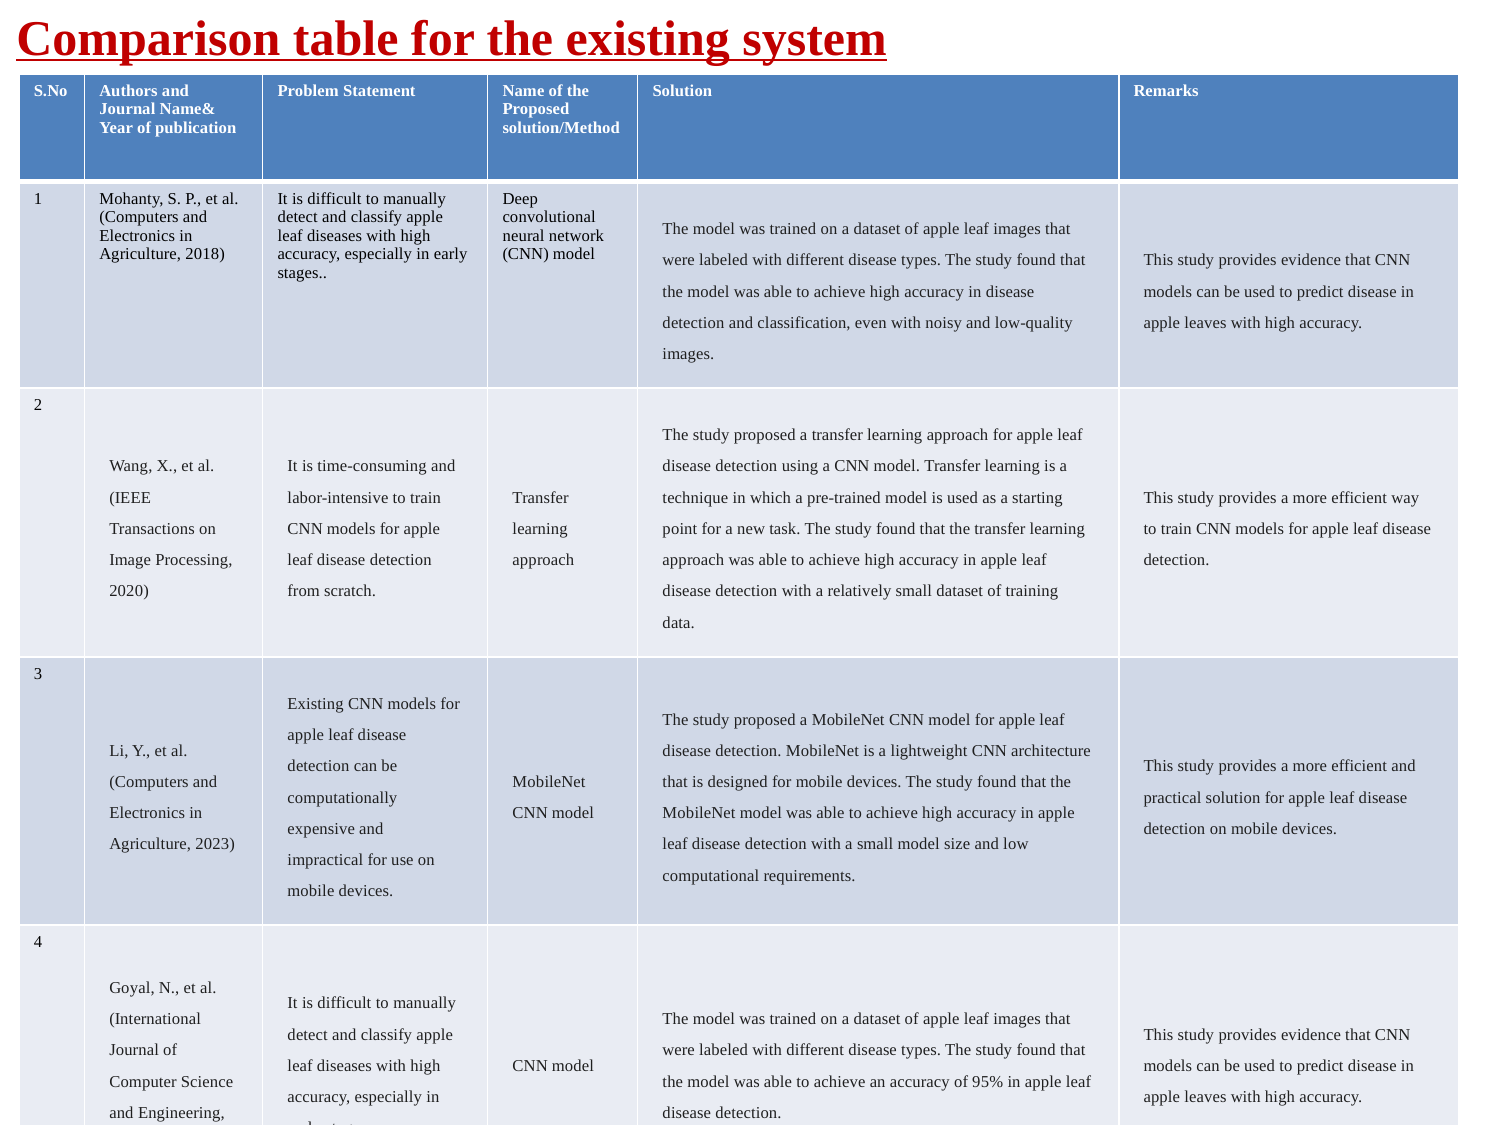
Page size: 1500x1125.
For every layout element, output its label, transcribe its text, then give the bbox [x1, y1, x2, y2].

table_cell 2 [20, 389, 84, 656]
table_cell Existing CNN models for apple leaf disease detection can be computationally expensive and impractical for use on mobile devices. [263, 658, 487, 924]
text_box Comparison table for the existing system [1, 0, 1477, 73]
table_cell It is difficult to manually detect and classify apple leaf diseases with high accuracy, especially in early stages. [263, 926, 487, 1125]
table_cell This study provides a more efficient and practical solution for apple leaf disease detection on mobile devices. [1120, 658, 1458, 924]
table_cell The model was trained on a dataset of apple leaf images that were labeled with different disease types. The study found that the model was able to achieve an accuracy of 95% in apple leaf disease detection. [638, 926, 1118, 1125]
table_cell It is difficult to manually detect and classify apple leaf diseases with high accuracy, especially in early stages.. [263, 184, 487, 387]
table_header Solution [638, 75, 1118, 179]
table_header Authors and Journal Name& Year of publication [85, 75, 262, 179]
table_header Name of the Proposed solution/Method [488, 75, 637, 179]
table_cell This study provides evidence that CNN models can be used to predict disease in apple leaves with high accuracy. [1120, 926, 1458, 1125]
table_cell Wang, X., et al. (IEEE Transactions on Image Processing, 2020) [85, 389, 262, 656]
table_cell This study provides a more efficient way to train CNN models for apple leaf disease detection. [1120, 389, 1458, 656]
table_header Remarks [1120, 75, 1458, 179]
table_cell 4 [20, 926, 84, 1125]
table_cell MobileNet CNN model [488, 658, 637, 924]
table_cell The study proposed a transfer learning approach for apple leaf disease detection using a CNN model. Transfer learning is a technique in which a pre-trained model is used as a starting point for a new task. The study found that the transfer learning approach was able to achieve high accuracy in apple leaf disease detection with a relatively small dataset of training data. [638, 389, 1118, 656]
table_cell The study proposed a MobileNet CNN model for apple leaf disease detection. MobileNet is a lightweight CNN architecture that is designed for mobile devices. The study found that the MobileNet model was able to achieve high accuracy in apple leaf disease detection with a small model size and low computational requirements. [638, 658, 1118, 924]
table_cell Mohanty, S. P., et al. (Computers and Electronics in Agriculture, 2018) [85, 184, 262, 387]
table_header S.No [20, 75, 84, 179]
table_header Problem Statement [263, 75, 487, 179]
table_cell 1 [20, 184, 84, 387]
table_cell This study provides evidence that CNN models can be used to predict disease in apple leaves with high accuracy. [1120, 184, 1458, 387]
table_cell Goyal, N., et al. (International Journal of Computer Science and Engineering, 2018) [85, 926, 262, 1125]
table_cell It is time-consuming and labor-intensive to train CNN models for apple leaf disease detection from scratch. [263, 389, 487, 656]
table_cell 3 [20, 658, 84, 924]
table_cell CNN model [488, 926, 637, 1125]
table_cell The model was trained on a dataset of apple leaf images that were labeled with different disease types. The study found that the model was able to achieve high accuracy in disease detection and classification, even with noisy and low-quality images. [638, 184, 1118, 387]
table_cell Deep convolutional neural network (CNN) model [488, 184, 637, 387]
table_cell Transfer learning approach [488, 389, 637, 656]
table_cell Li, Y., et al. (Computers and Electronics in Agriculture, 2023) [85, 658, 262, 924]
